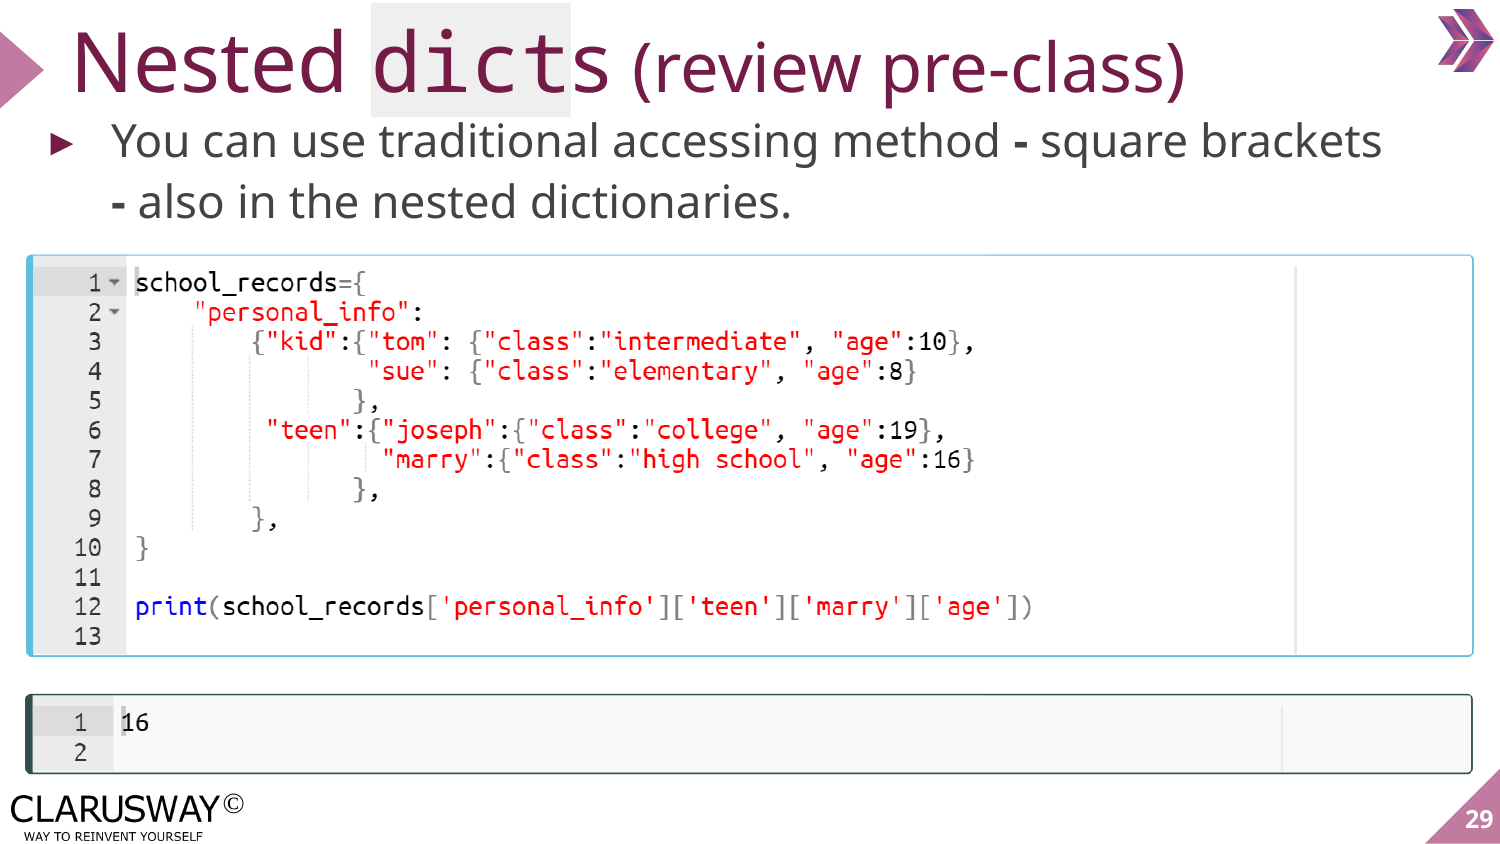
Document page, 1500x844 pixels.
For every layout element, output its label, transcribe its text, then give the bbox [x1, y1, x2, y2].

slide_number ‹#› [1418, 760, 1494, 838]
picture [24, 251, 1476, 659]
picture [11, 795, 220, 841]
picture [24, 691, 1476, 775]
subtitle You can use traditional accessing method - square brackets - also in the nested dictionaries. [36, 106, 1402, 249]
picture [1438, 9, 1494, 72]
title Nested dicts (review pre-class) [70, 28, 1376, 106]
